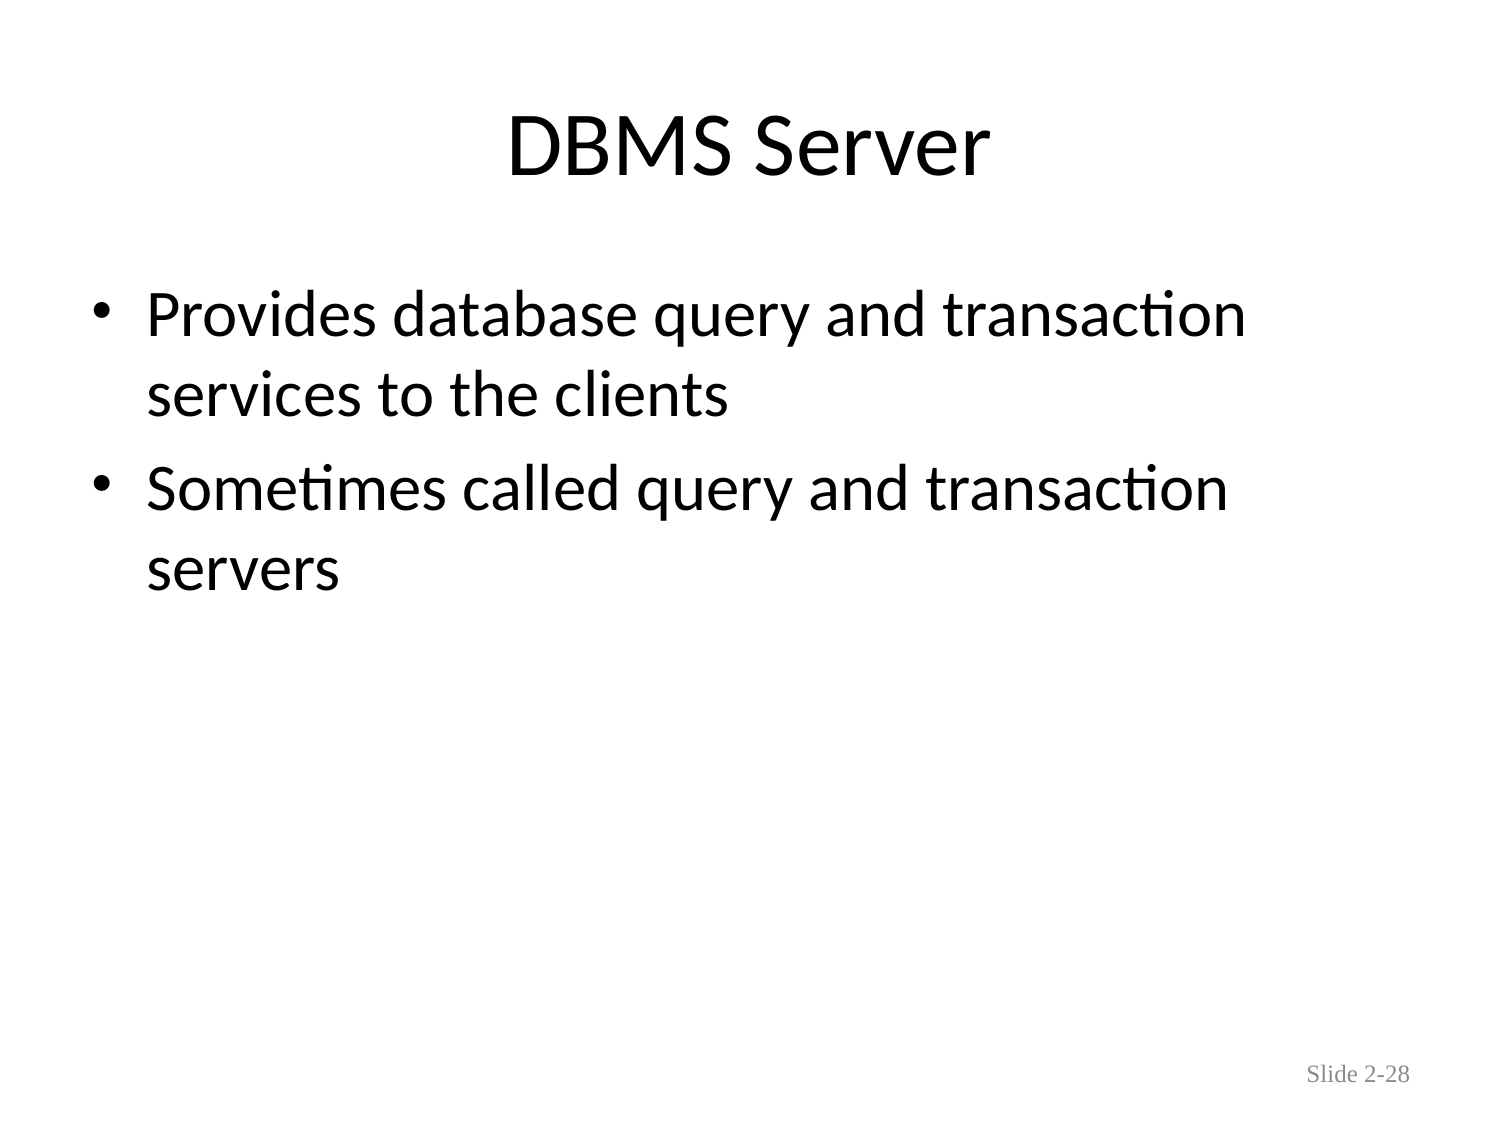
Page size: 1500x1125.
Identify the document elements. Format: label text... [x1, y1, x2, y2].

title DBMS Server [75, 45, 1425, 233]
slide_number Slide 2-28 [1074, 1042, 1425, 1103]
list Provides database query and transaction services to the clients Sometimes called query and transaction servers [75, 262, 1425, 1005]
